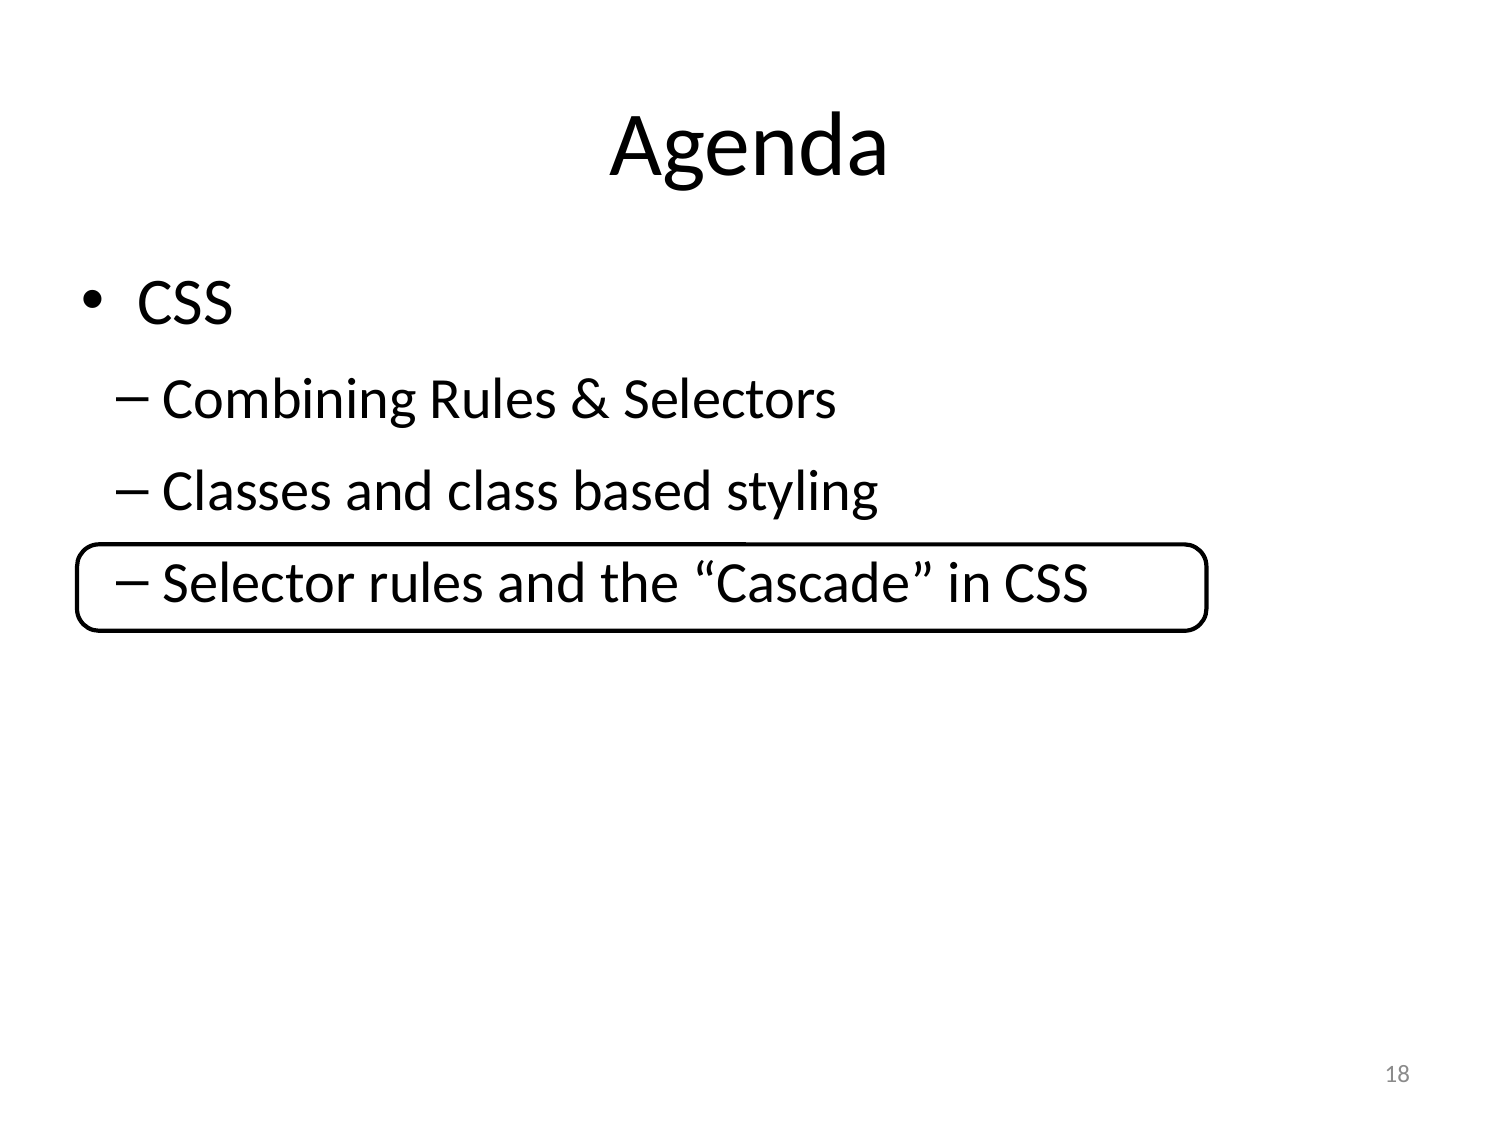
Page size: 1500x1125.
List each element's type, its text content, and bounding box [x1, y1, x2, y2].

text_box [77, 544, 1207, 631]
list CSS Combining Rules & Selectors Classes and class based styling Selector rules and the “Cascade” in CSS [65, 250, 1435, 1008]
title Agenda [75, 45, 1425, 233]
slide_number 18 [1074, 1042, 1425, 1103]
